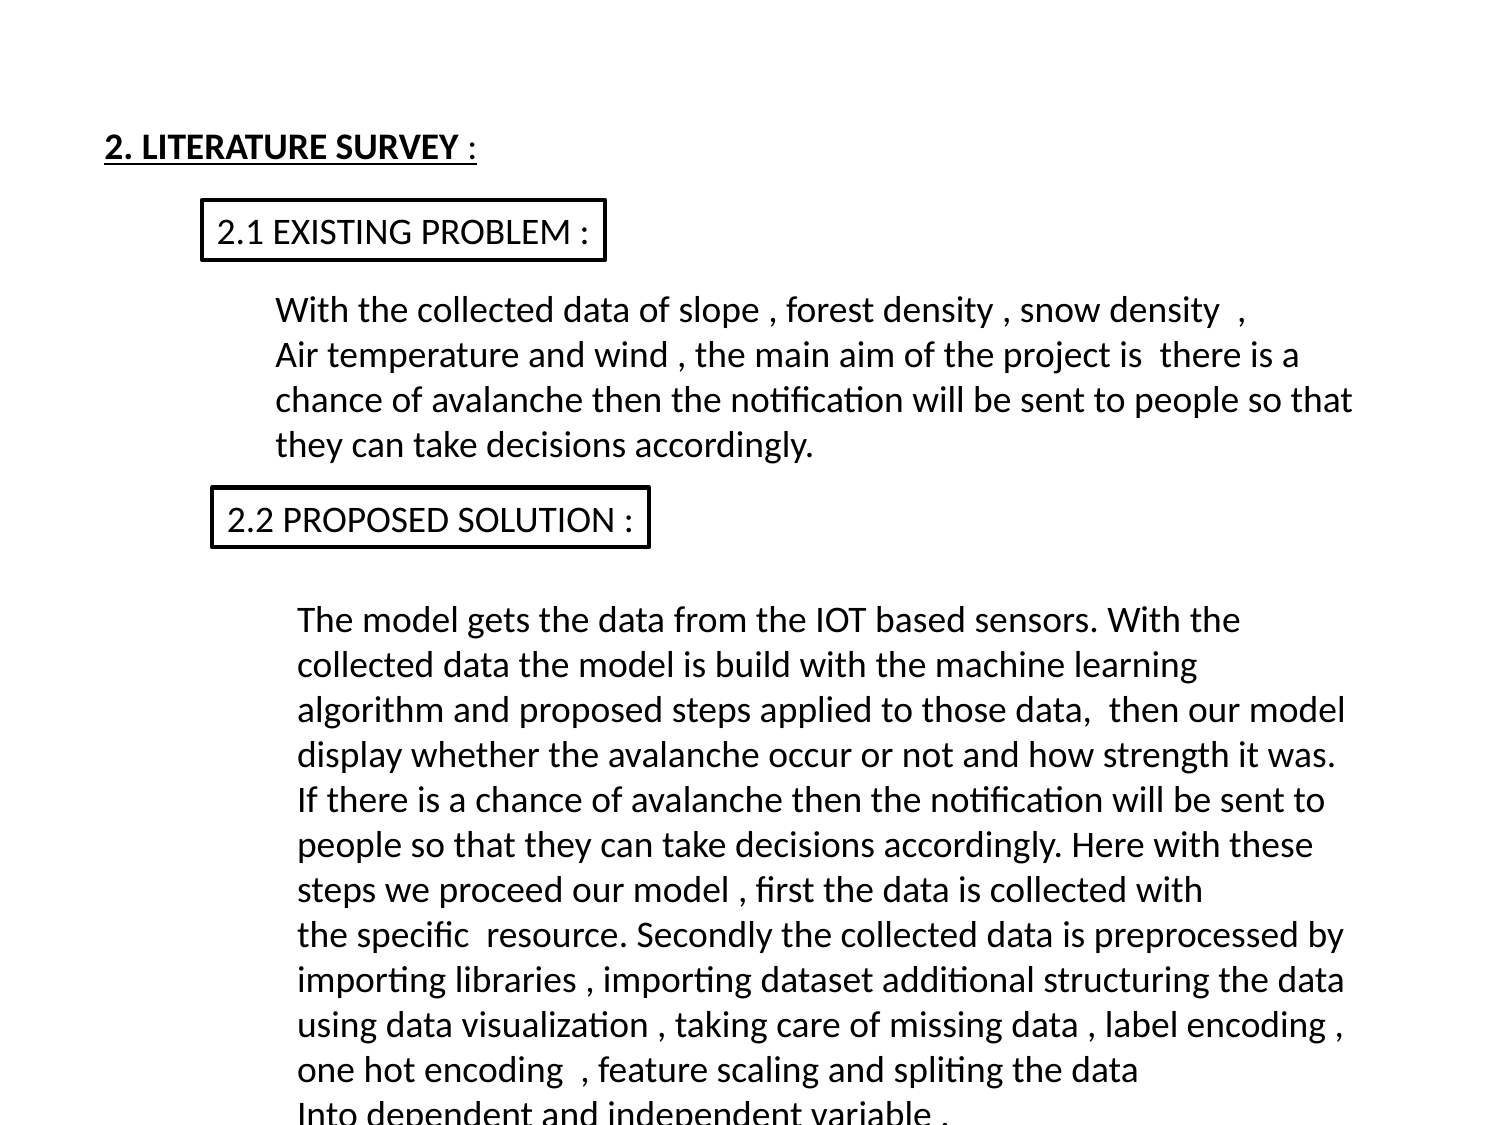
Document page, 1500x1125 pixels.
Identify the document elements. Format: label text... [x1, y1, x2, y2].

text_box 2.2 PROPOSED SOLUTION : [210, 485, 651, 549]
text_box With the collected data of slope , forest density , snow density , Air temperature and wind , the main aim of the project is there is a chance of avalanche then the notification will be sent to people so that they can take decisions accordingly. [260, 277, 1425, 472]
text_box The model gets the data from the IOT based sensors. With the collected data the model is build with the machine learning algorithm and proposed steps applied to those data, then our model display whether the avalanche occur or not and how strength it was. If there is a chance of avalanche then the notification will be sent to people so that they can take decisions accordingly. Here with these steps we proceed our model , first the data is collected with the specific resource. Secondly the collected data is preprocessed by importing libraries , importing dataset additional structuring the data using data visualization , taking care of missing data , label encoding , one hot encoding , feature scaling and spliting the data Into dependent and independent variable . [282, 587, 1363, 1125]
text_box 2. LITERATURE SURVEY : [89, 115, 493, 175]
text_box 2.1 EXISTING PROBLEM : [200, 198, 607, 262]
